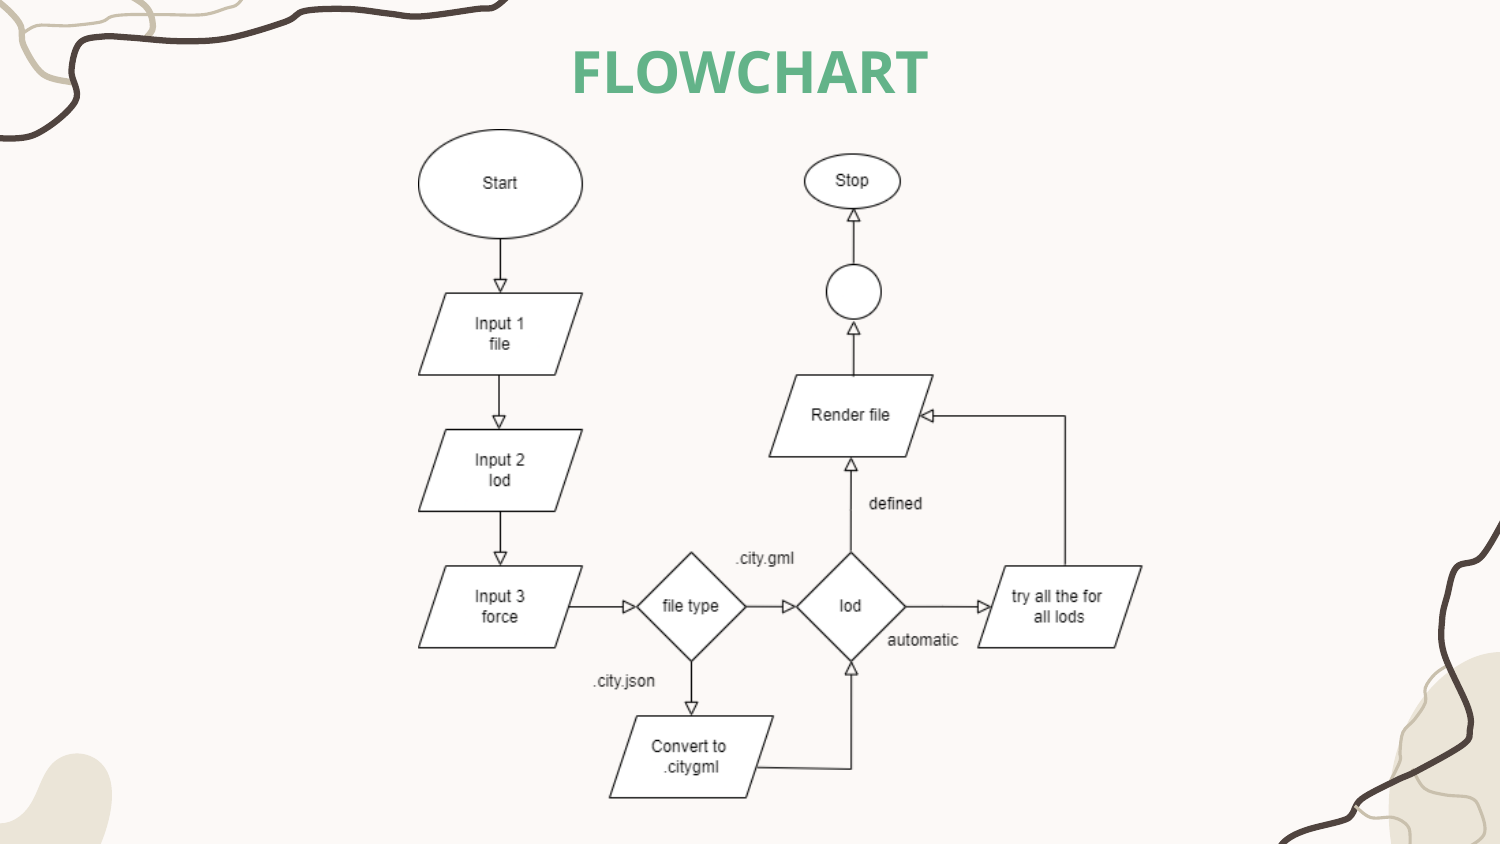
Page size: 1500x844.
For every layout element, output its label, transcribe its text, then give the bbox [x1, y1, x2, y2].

title FLOWCHART [124, 23, 1376, 117]
picture [417, 129, 1144, 801]
